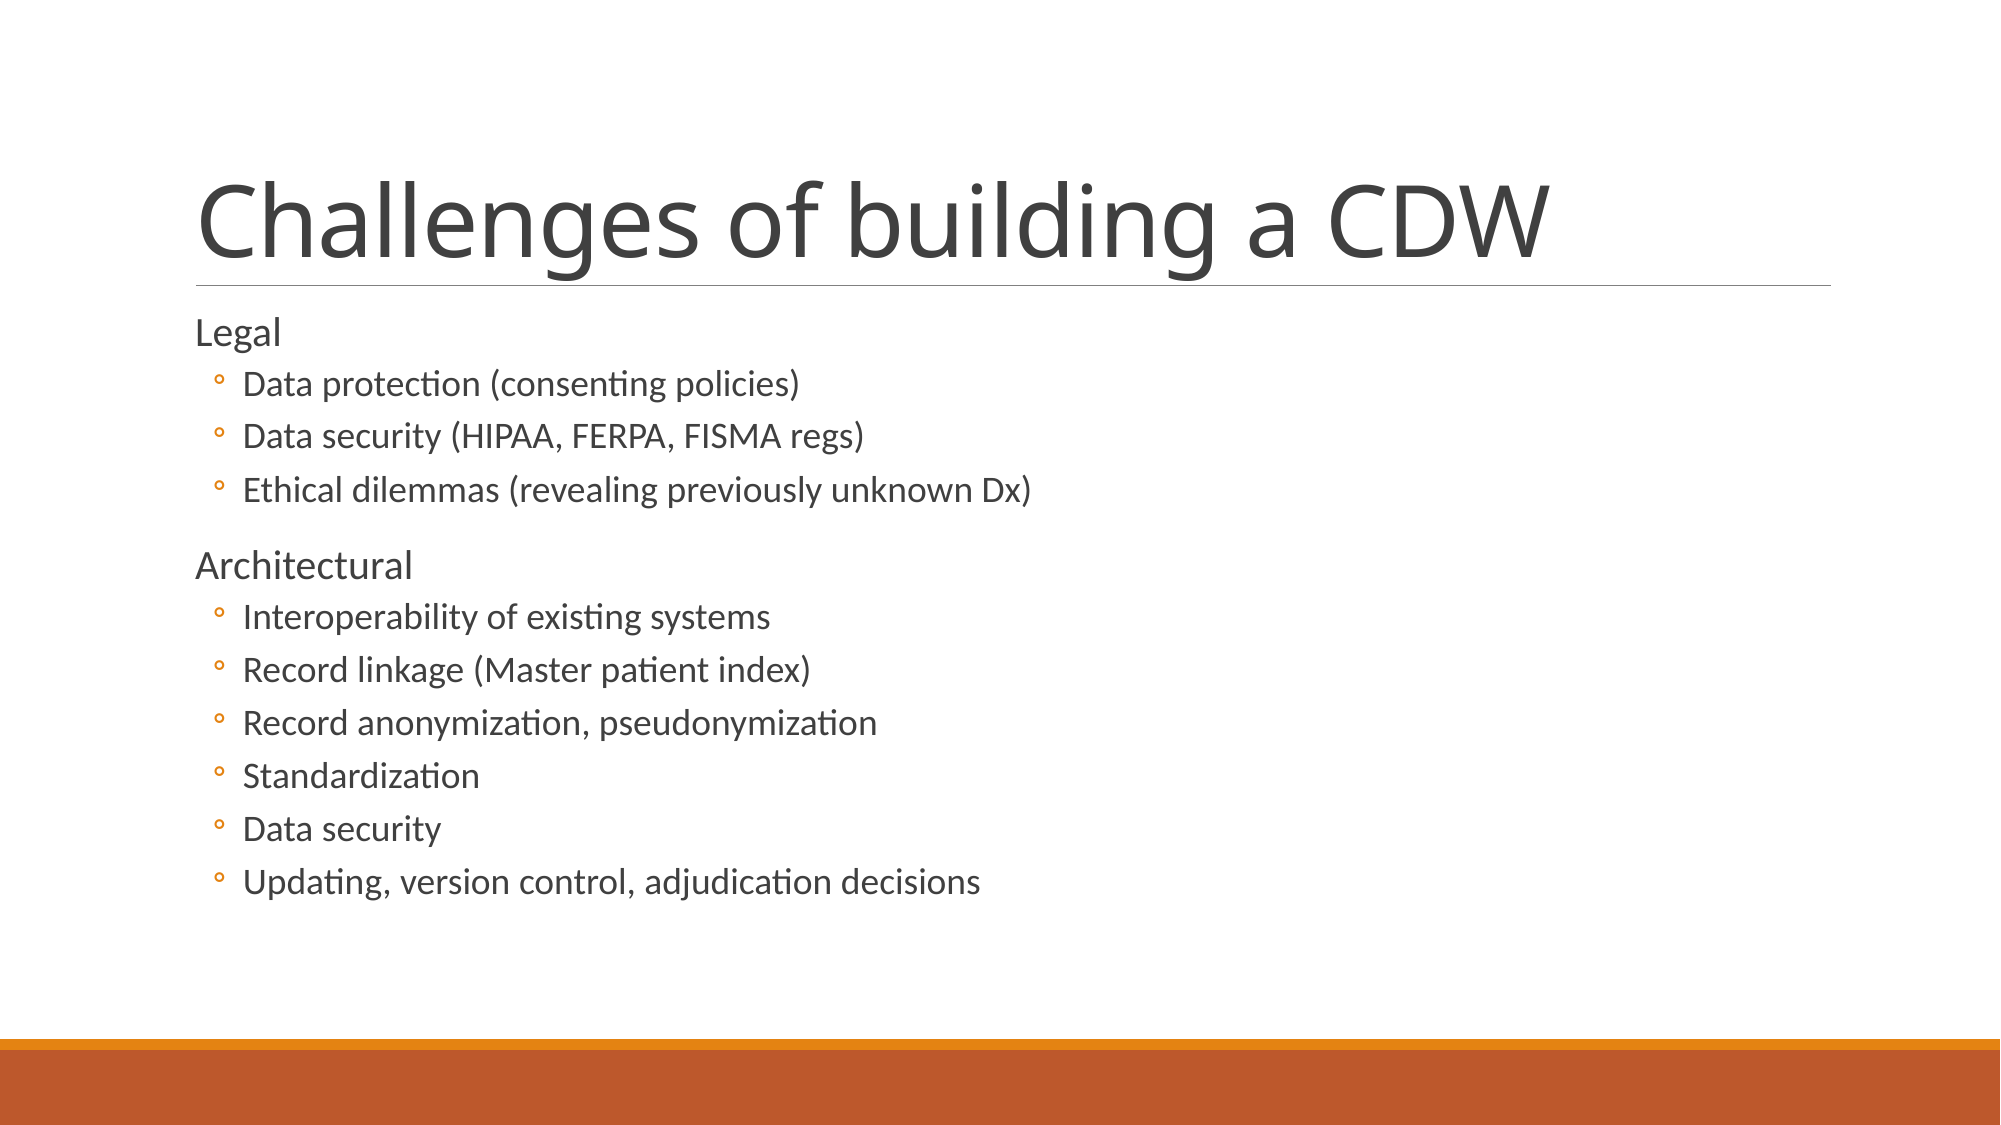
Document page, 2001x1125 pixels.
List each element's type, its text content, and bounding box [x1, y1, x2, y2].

title Challenges of building a CDW [180, 47, 1830, 285]
list Legal Data protection (consenting policies) Data security (HIPAA, FERPA, FISMA regs) Ethical dilemmas (revealing previously unknown Dx) Architectural Interoperability of existing systems Record linkage (Master patient index) Record anonymization, pseudonymization Standardization Data security Updating, version control, adjudication decisions [180, 302, 1830, 963]
